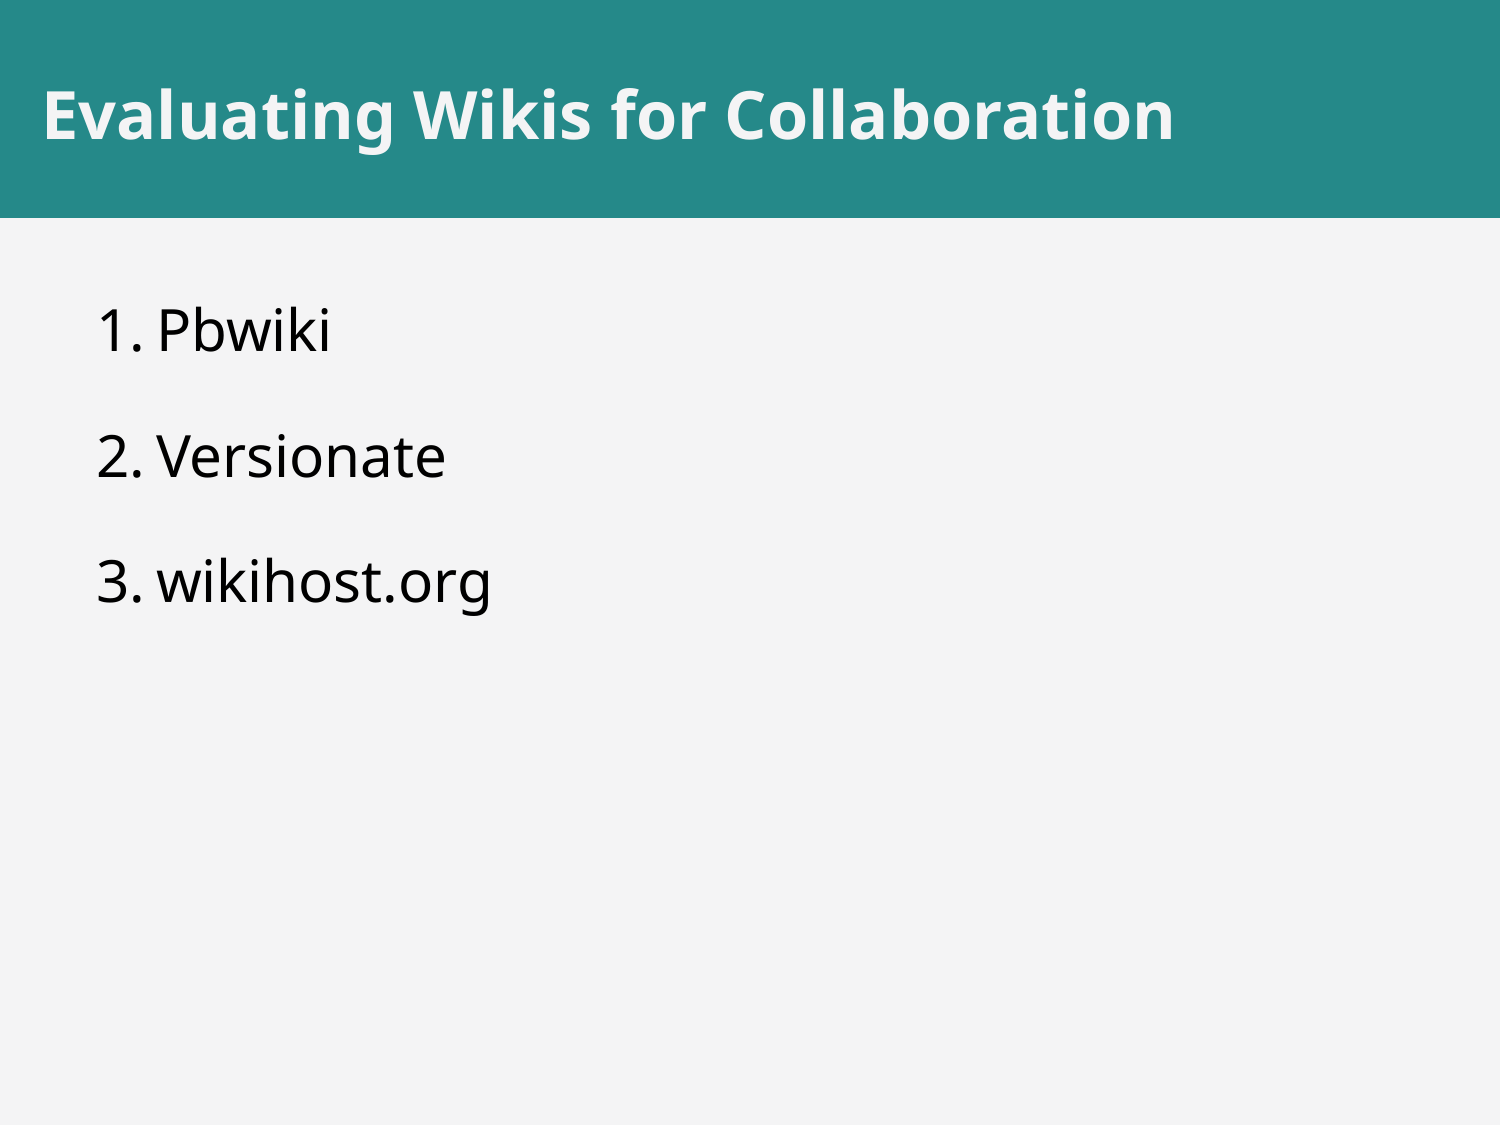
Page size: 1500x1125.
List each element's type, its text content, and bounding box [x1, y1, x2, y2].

list Pbwiki Versionate wikihost.org [81, 250, 1253, 1087]
title Evaluating Wikis for Collaboration [26, 26, 1467, 200]
